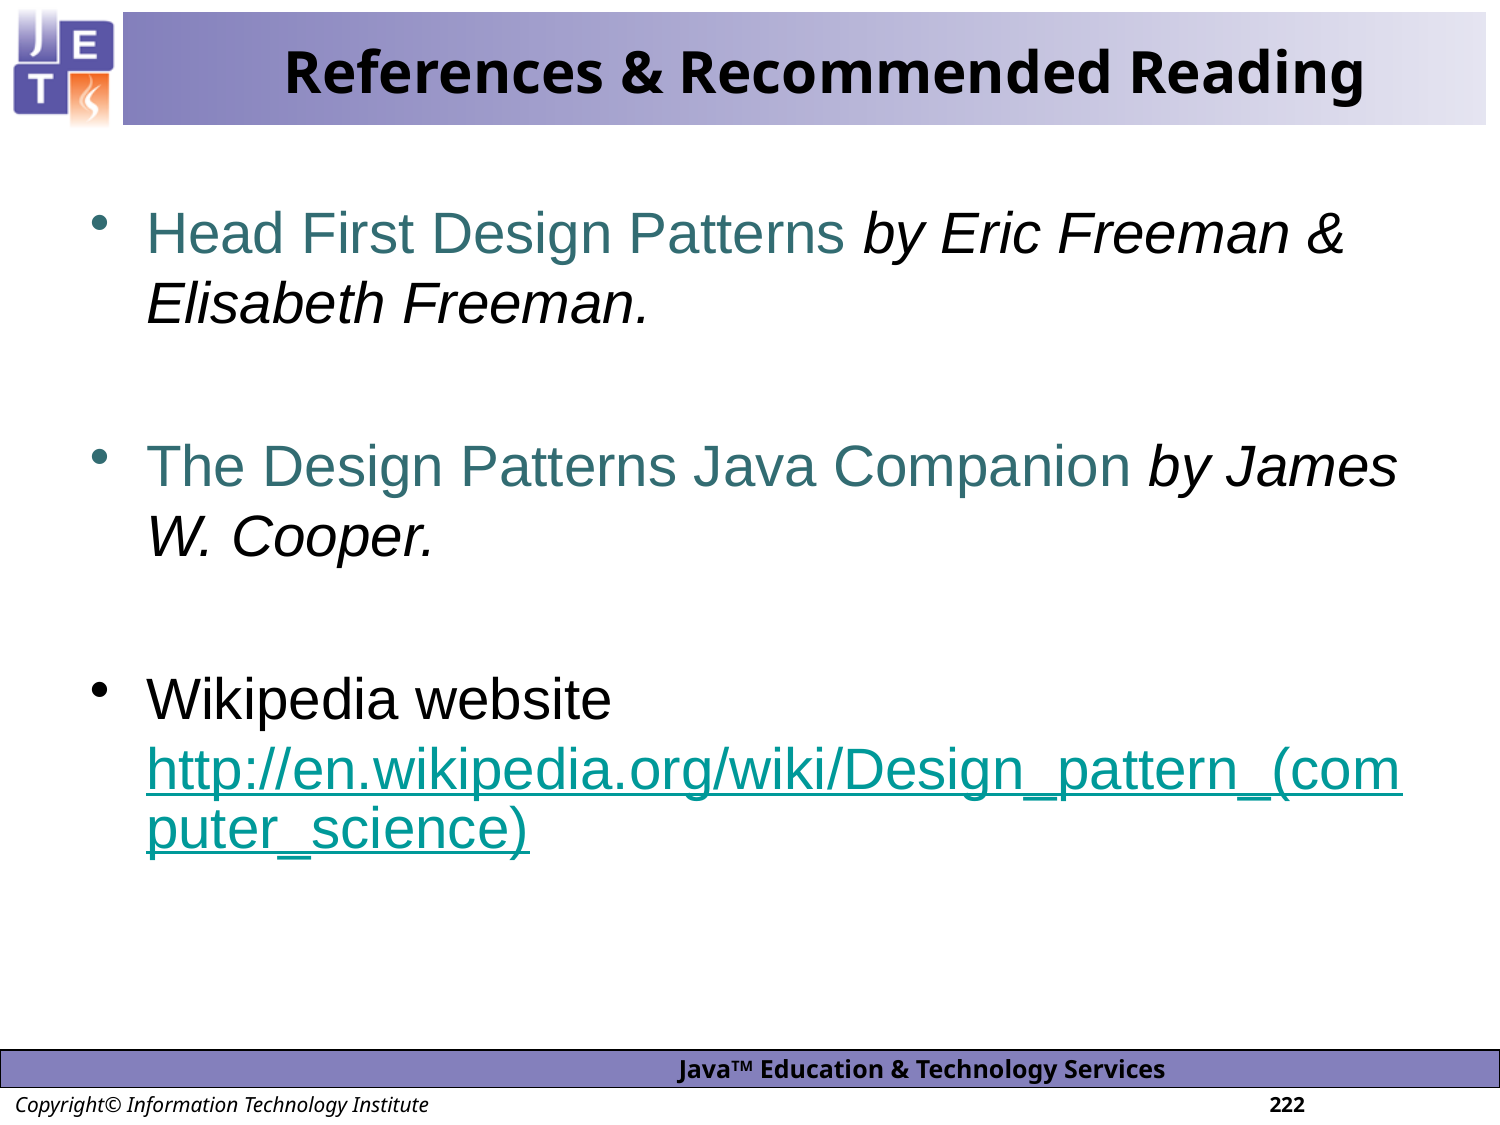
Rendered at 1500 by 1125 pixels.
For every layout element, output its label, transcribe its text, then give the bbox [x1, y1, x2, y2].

text_box Head First Design Patterns by Eric Freeman & Elisabeth Freeman. The Design Patterns Java Companion by James W. Cooper. Wikipedia website http://en.wikipedia.org/wiki/Design_pattern_(computer_science) [74, 187, 1425, 1005]
text_box [123, 12, 1486, 125]
text_box References & Recommended Reading [149, 27, 1500, 113]
picture [4, 4, 120, 133]
